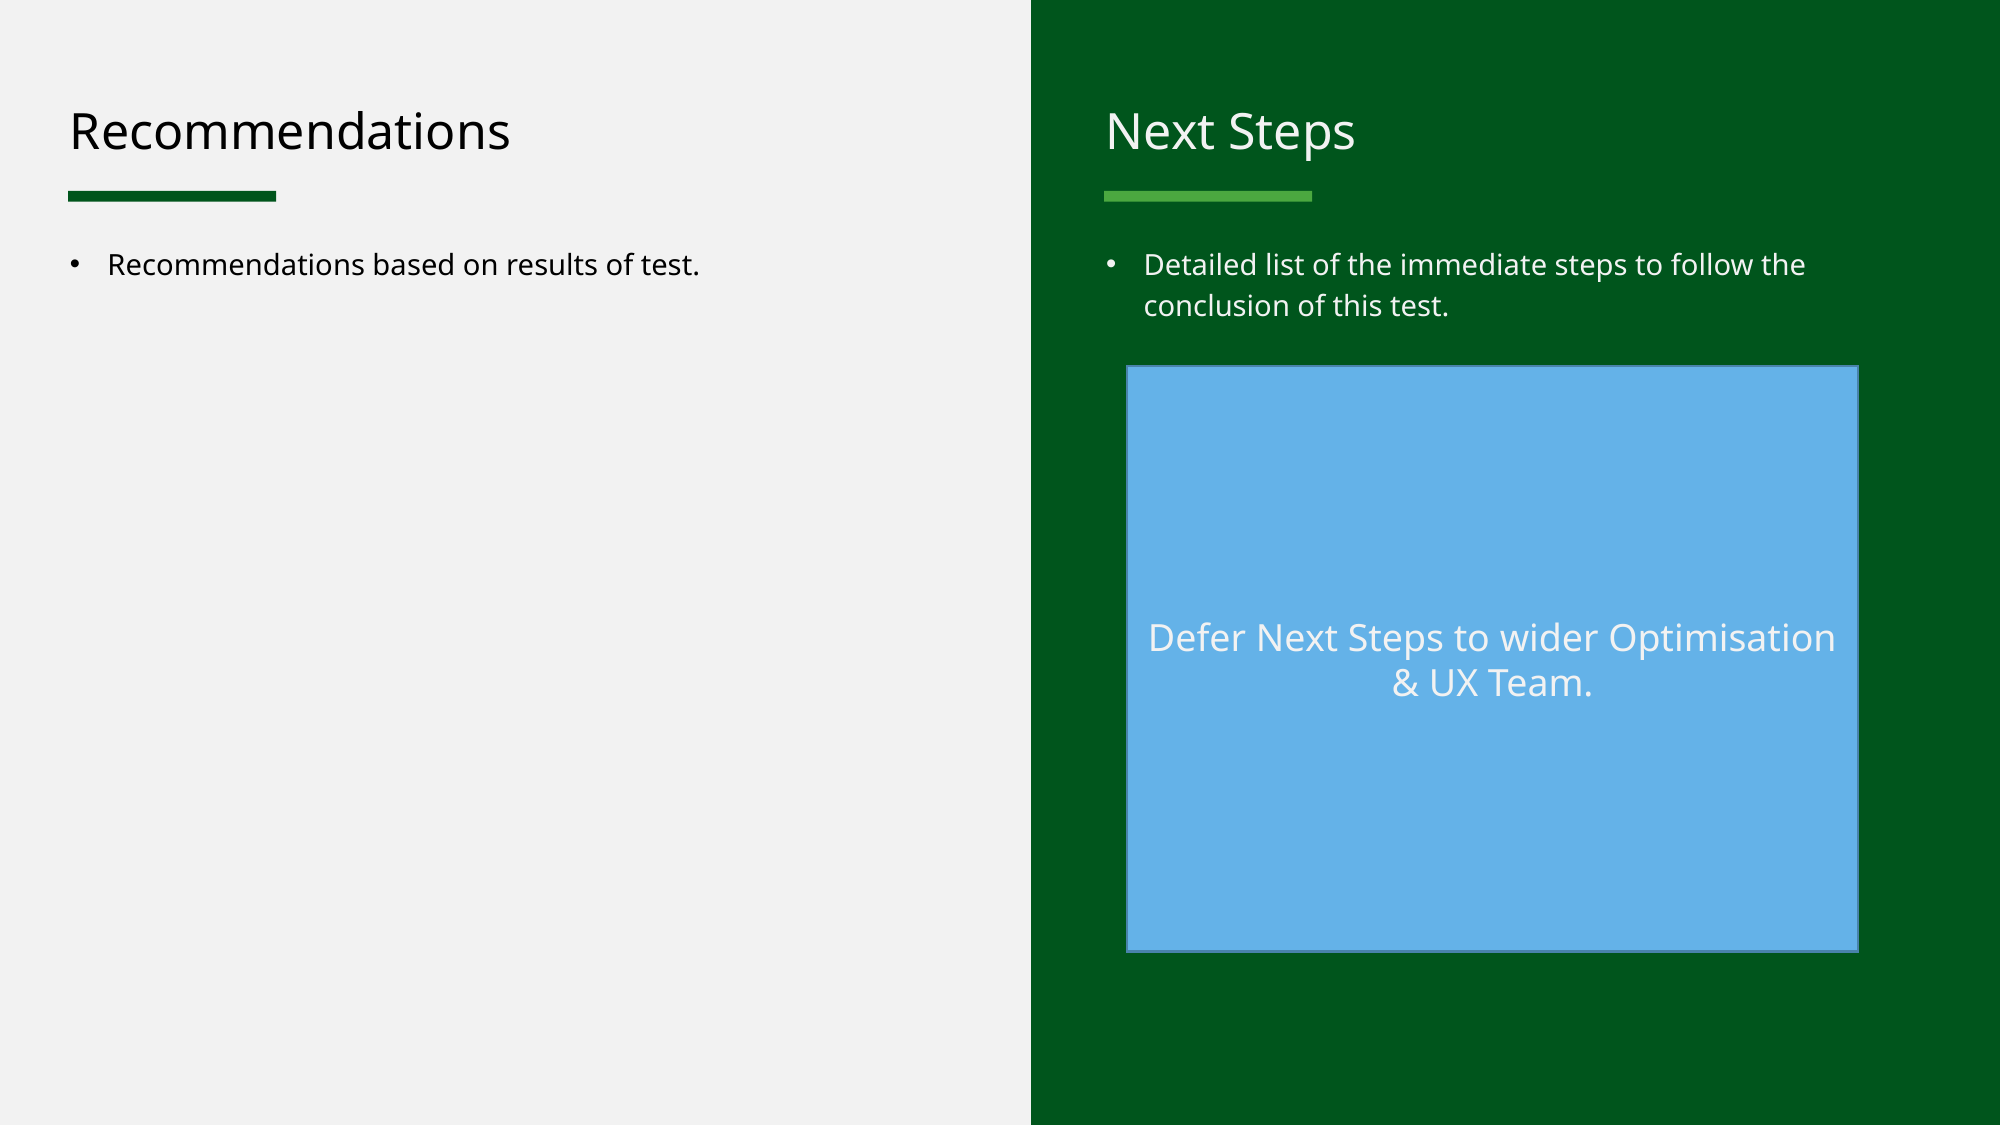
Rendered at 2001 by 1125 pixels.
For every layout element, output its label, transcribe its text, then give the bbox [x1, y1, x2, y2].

list Next Steps [1090, 59, 1945, 187]
list Recommendations based on results of test. [54, 231, 1000, 1022]
title Recommendations [54, 59, 1000, 187]
text_box Defer Next Steps to wider Optimisation & UX Team. [1126, 365, 1859, 953]
list Detailed list of the immediate steps to follow the conclusion of this test. [1091, 231, 1945, 1022]
